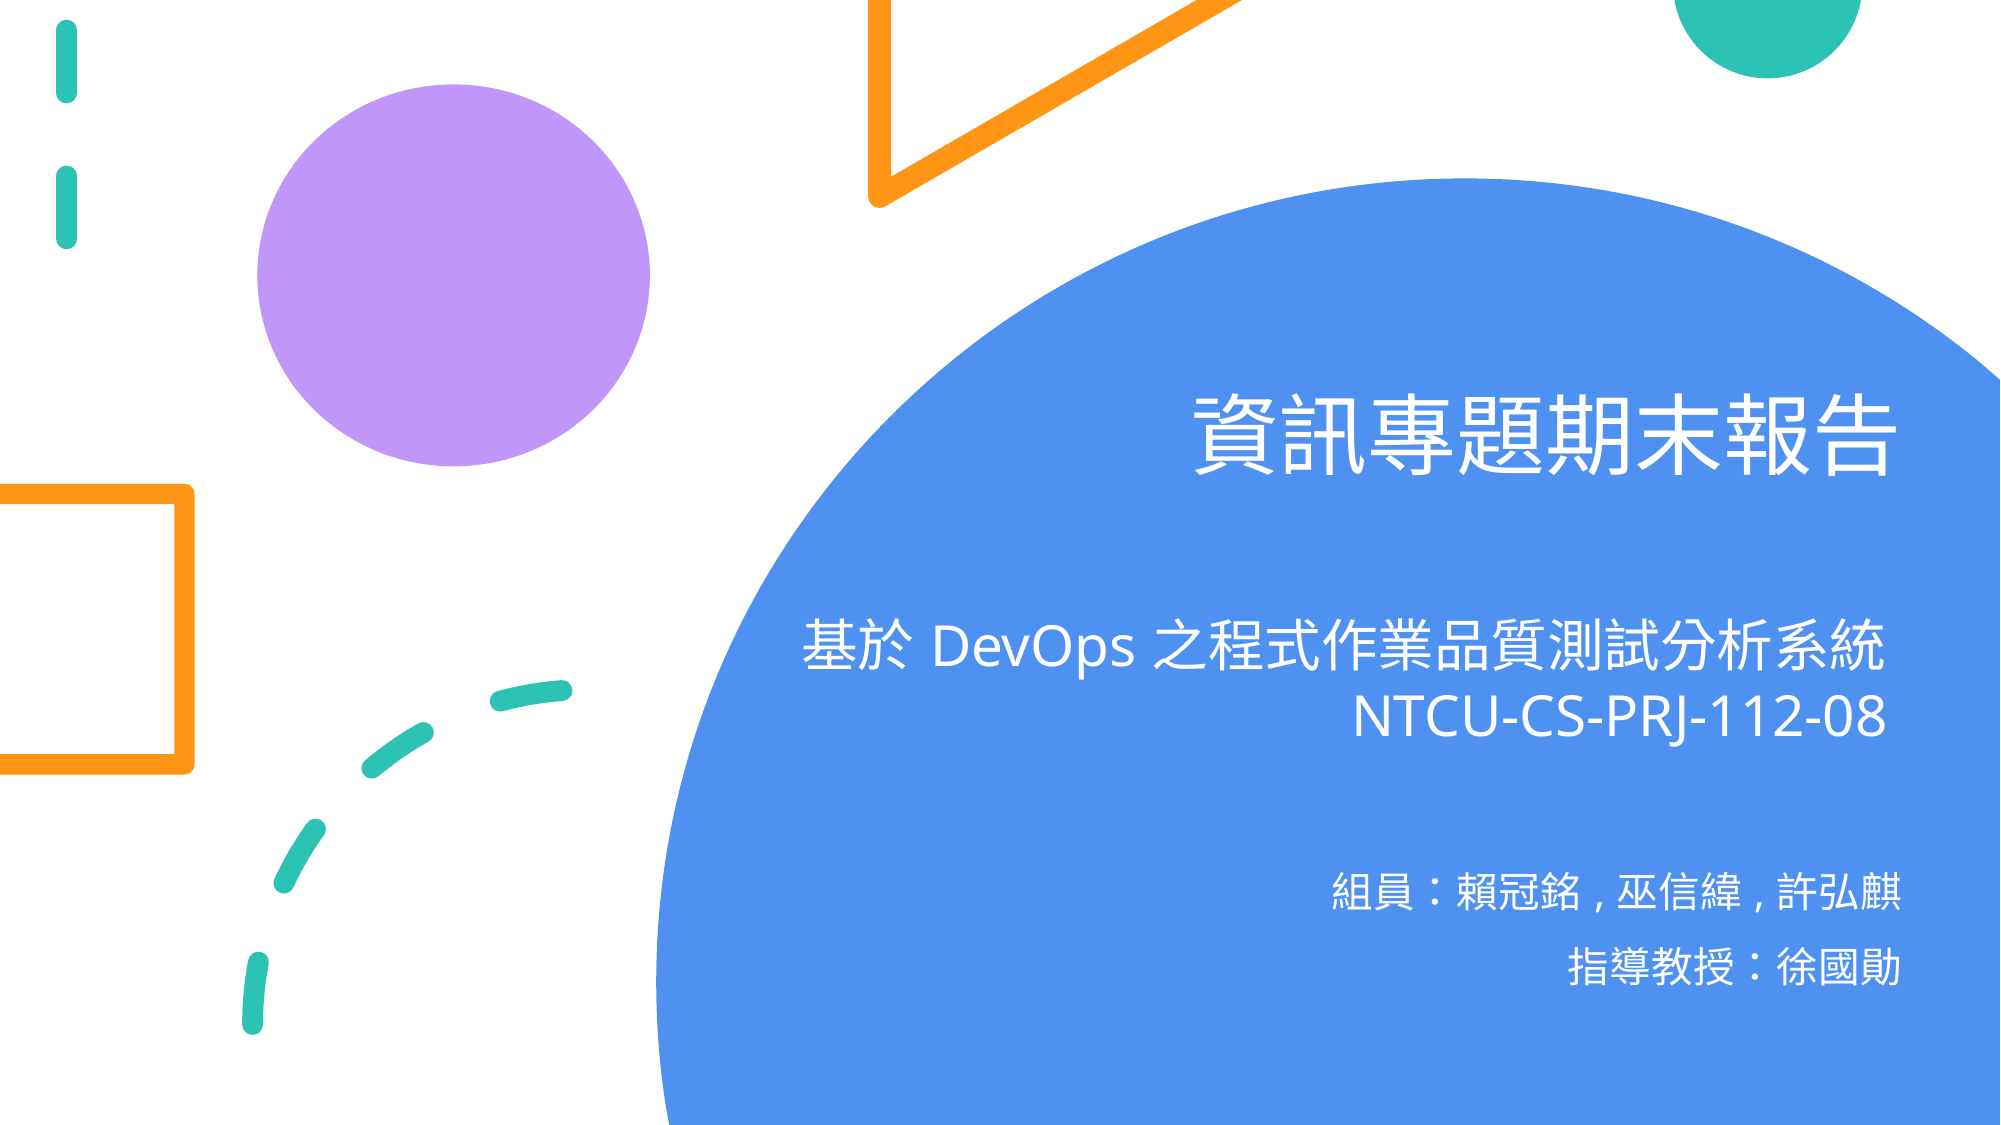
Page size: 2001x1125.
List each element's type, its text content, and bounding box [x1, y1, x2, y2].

title 資訊專題期末報告 基於DevOps之程式作業品質測試分析系統NTCU-CS-PRJ-112-08 [725, 366, 1917, 759]
subtitle 組員：賴冠銘,巫信緯,許弘麒 指導教授：徐國勛 [835, 856, 1917, 1020]
